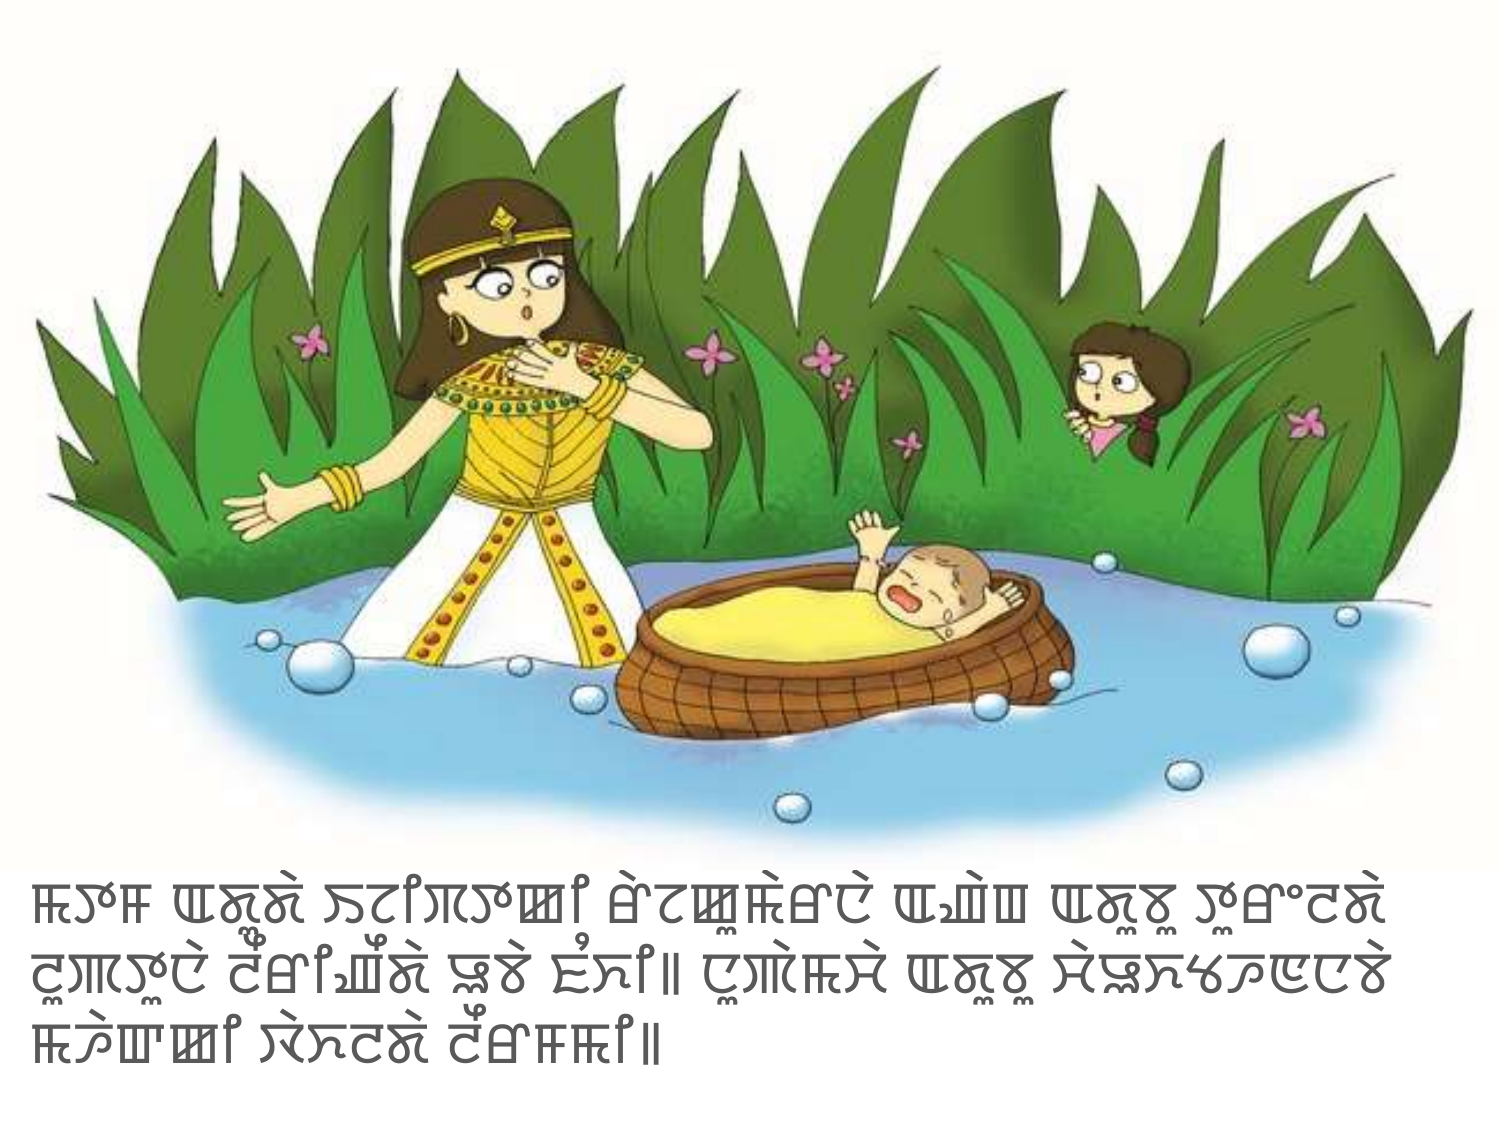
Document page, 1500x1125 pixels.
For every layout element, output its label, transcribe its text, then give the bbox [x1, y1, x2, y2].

text_box ꯃꯇꯝ ꯑꯗꯨꯗꯥ ꯏꯖꯤꯞꯇꯀꯤ ꯔꯥꯖꯀꯨꯃꯥꯔꯅꯥ ꯑꯉꯥꯡ ꯑꯗꯨꯕꯨ ꯇꯨꯔꯦꯂꯗꯥ ꯂꯨꯄꯇꯨꯅꯥ ꯂꯩꯔꯤꯉꯩꯗꯥ ꯎꯕꯥ ꯐꯪꯈꯤ꯫ ꯅꯨꯄꯥꯃꯆꯥ ꯑꯗꯨꯕꯨ ꯆꯥꯎꯈꯠꯍꯟꯅꯕꯥ ꯃꯍꯥꯛꯀꯤ ꯋꯥꯈꯂꯗꯥ ꯂꯩꯔꯝꯃꯤ꯫ [14, 875, 1500, 1083]
picture [0, 0, 1500, 870]
